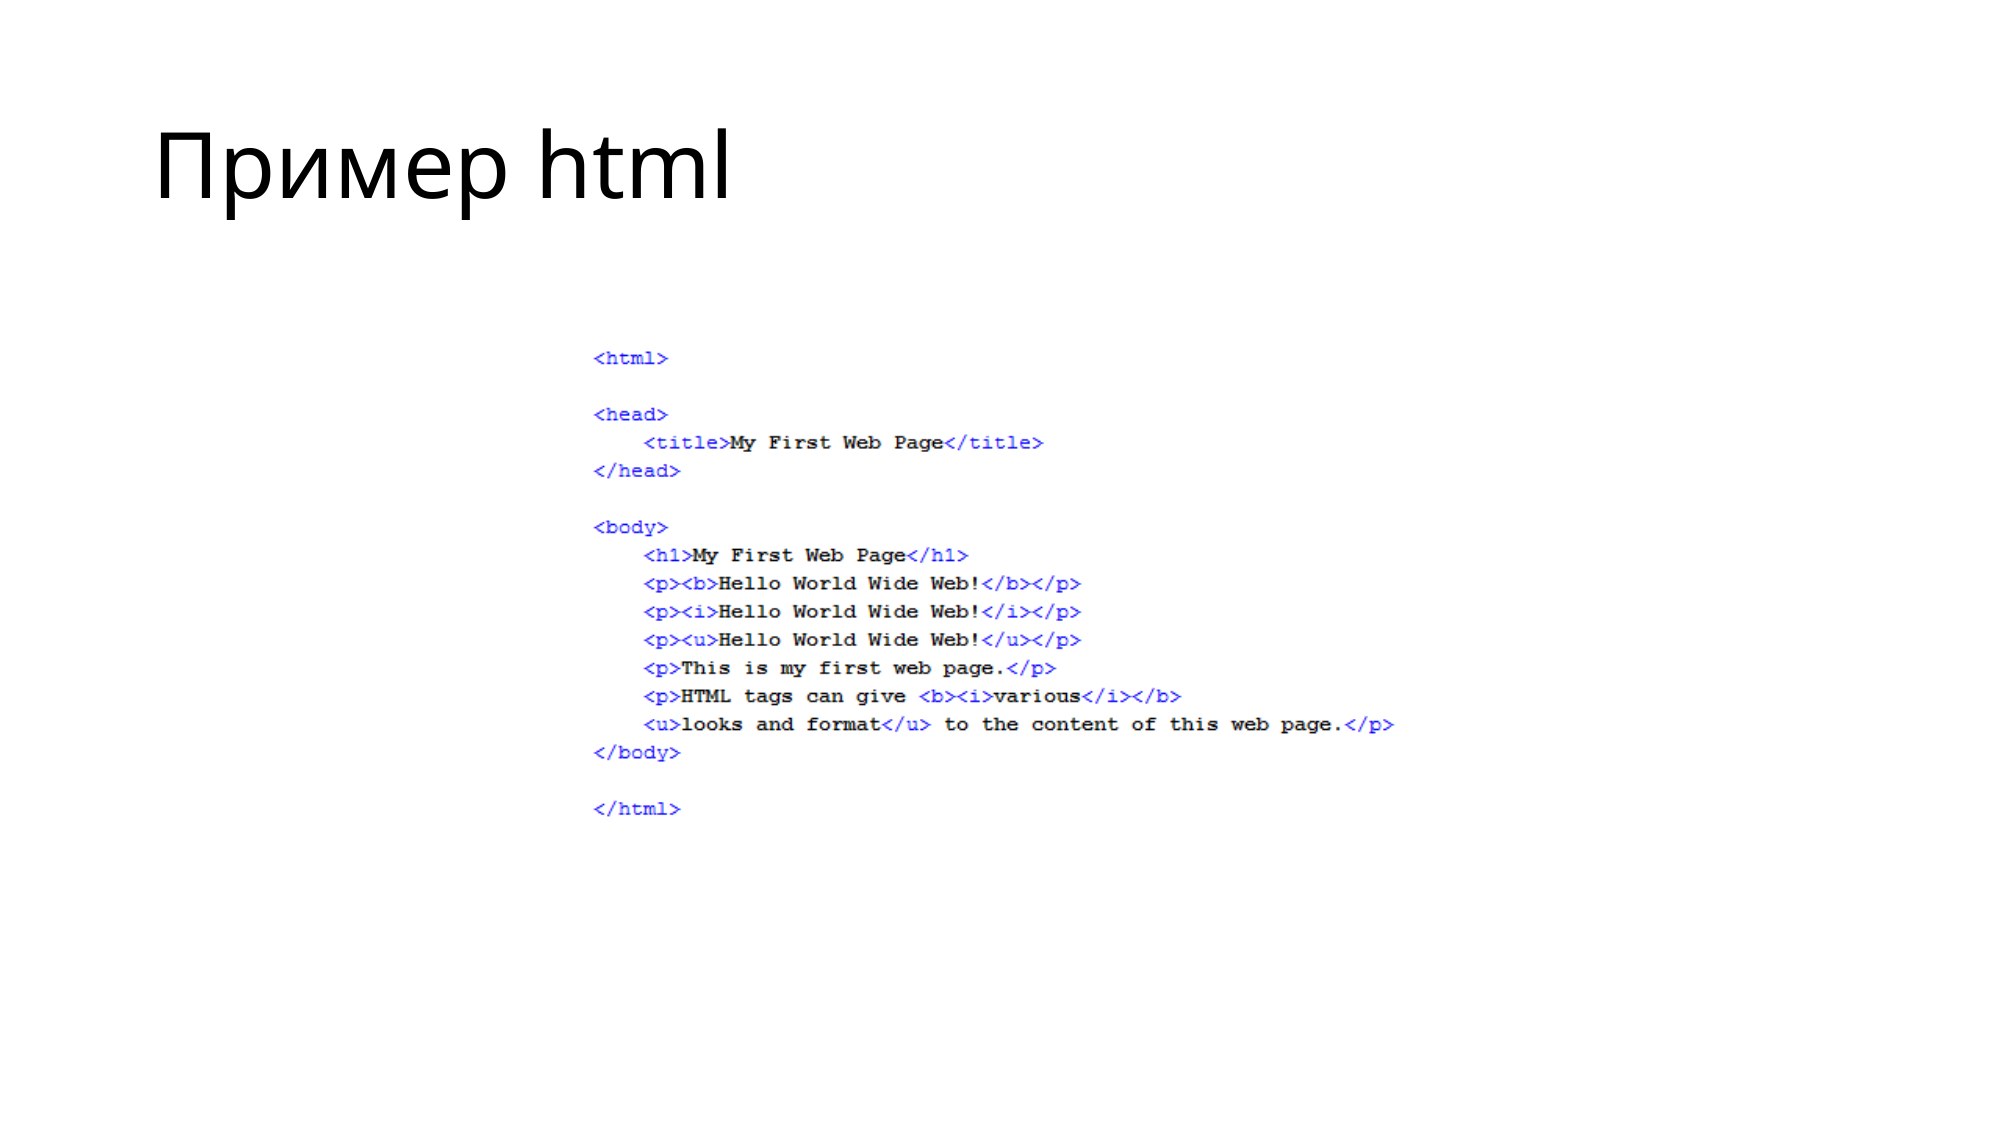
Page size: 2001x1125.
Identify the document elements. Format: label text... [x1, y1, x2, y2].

title Пример html [137, 59, 1863, 278]
picture [592, 344, 1408, 826]
